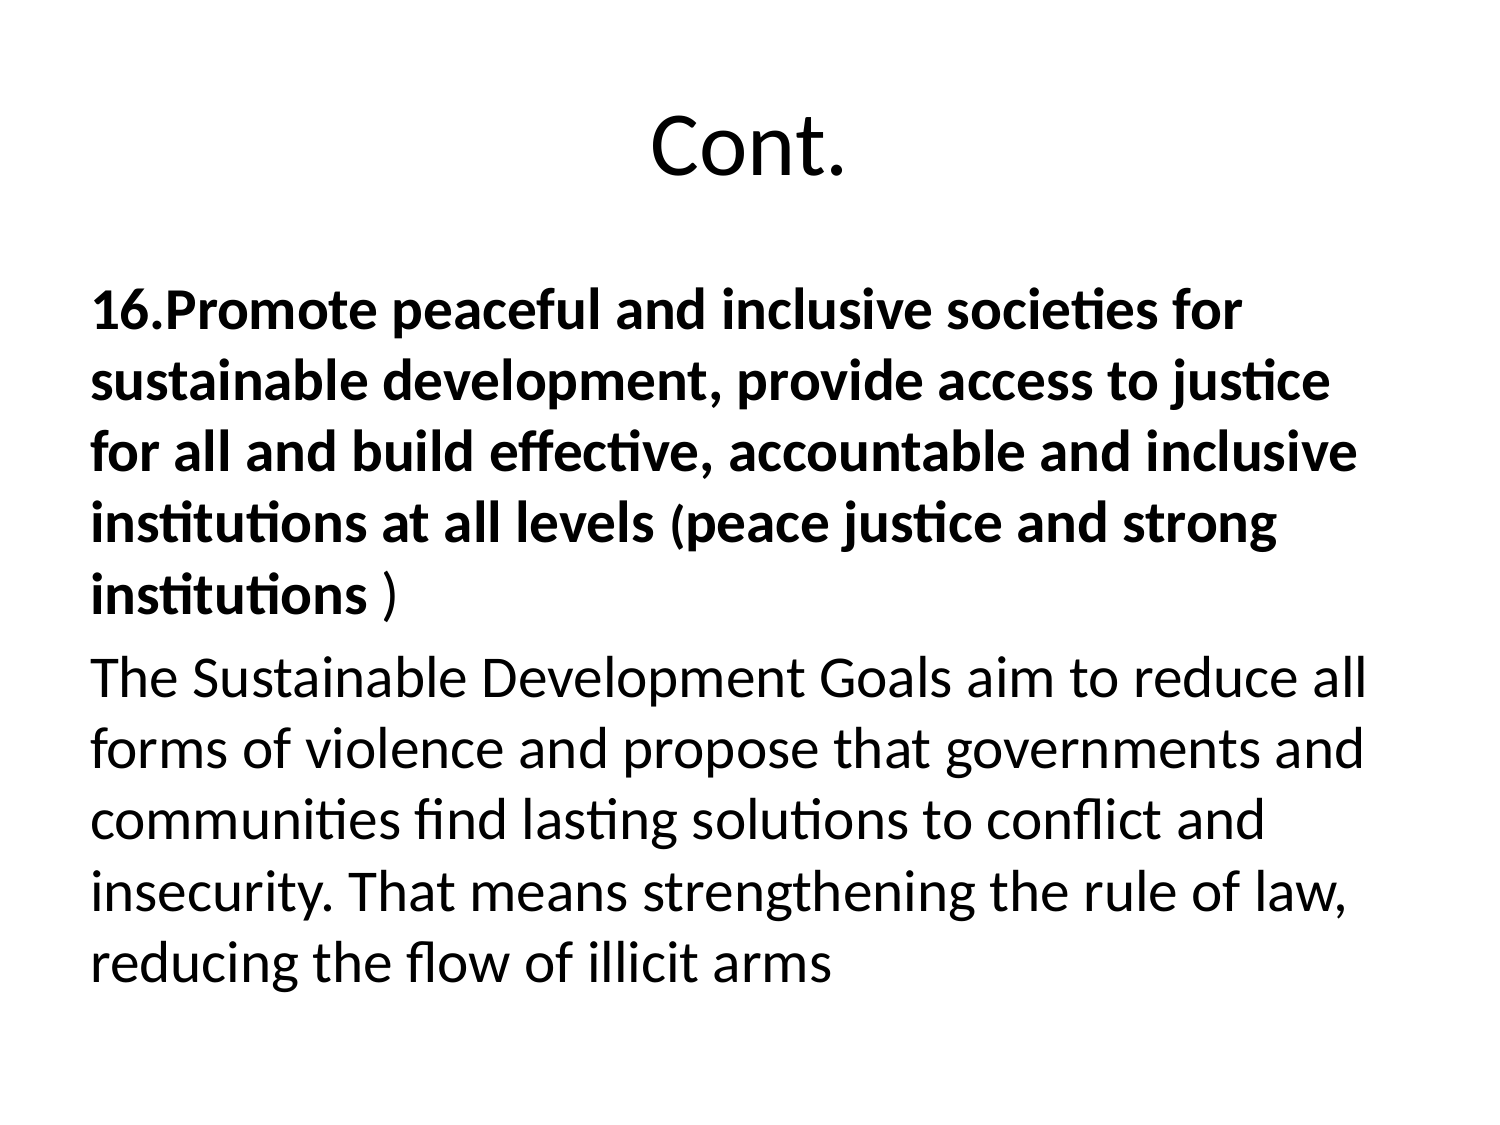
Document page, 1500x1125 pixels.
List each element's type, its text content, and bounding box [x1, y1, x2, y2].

list 16.Promote peaceful and inclusive societies for sustainable development, provide access to justice for all and build effective, accountable and inclusive institutions at all levels (peace justice and strong institutions ) The Sustainable Development Goals aim to reduce all forms of violence and propose that governments and communities find lasting solutions to conflict and insecurity. That means strengthening the rule of law, reducing the flow of illicit arms [75, 262, 1425, 1005]
title Cont. [75, 45, 1425, 233]
